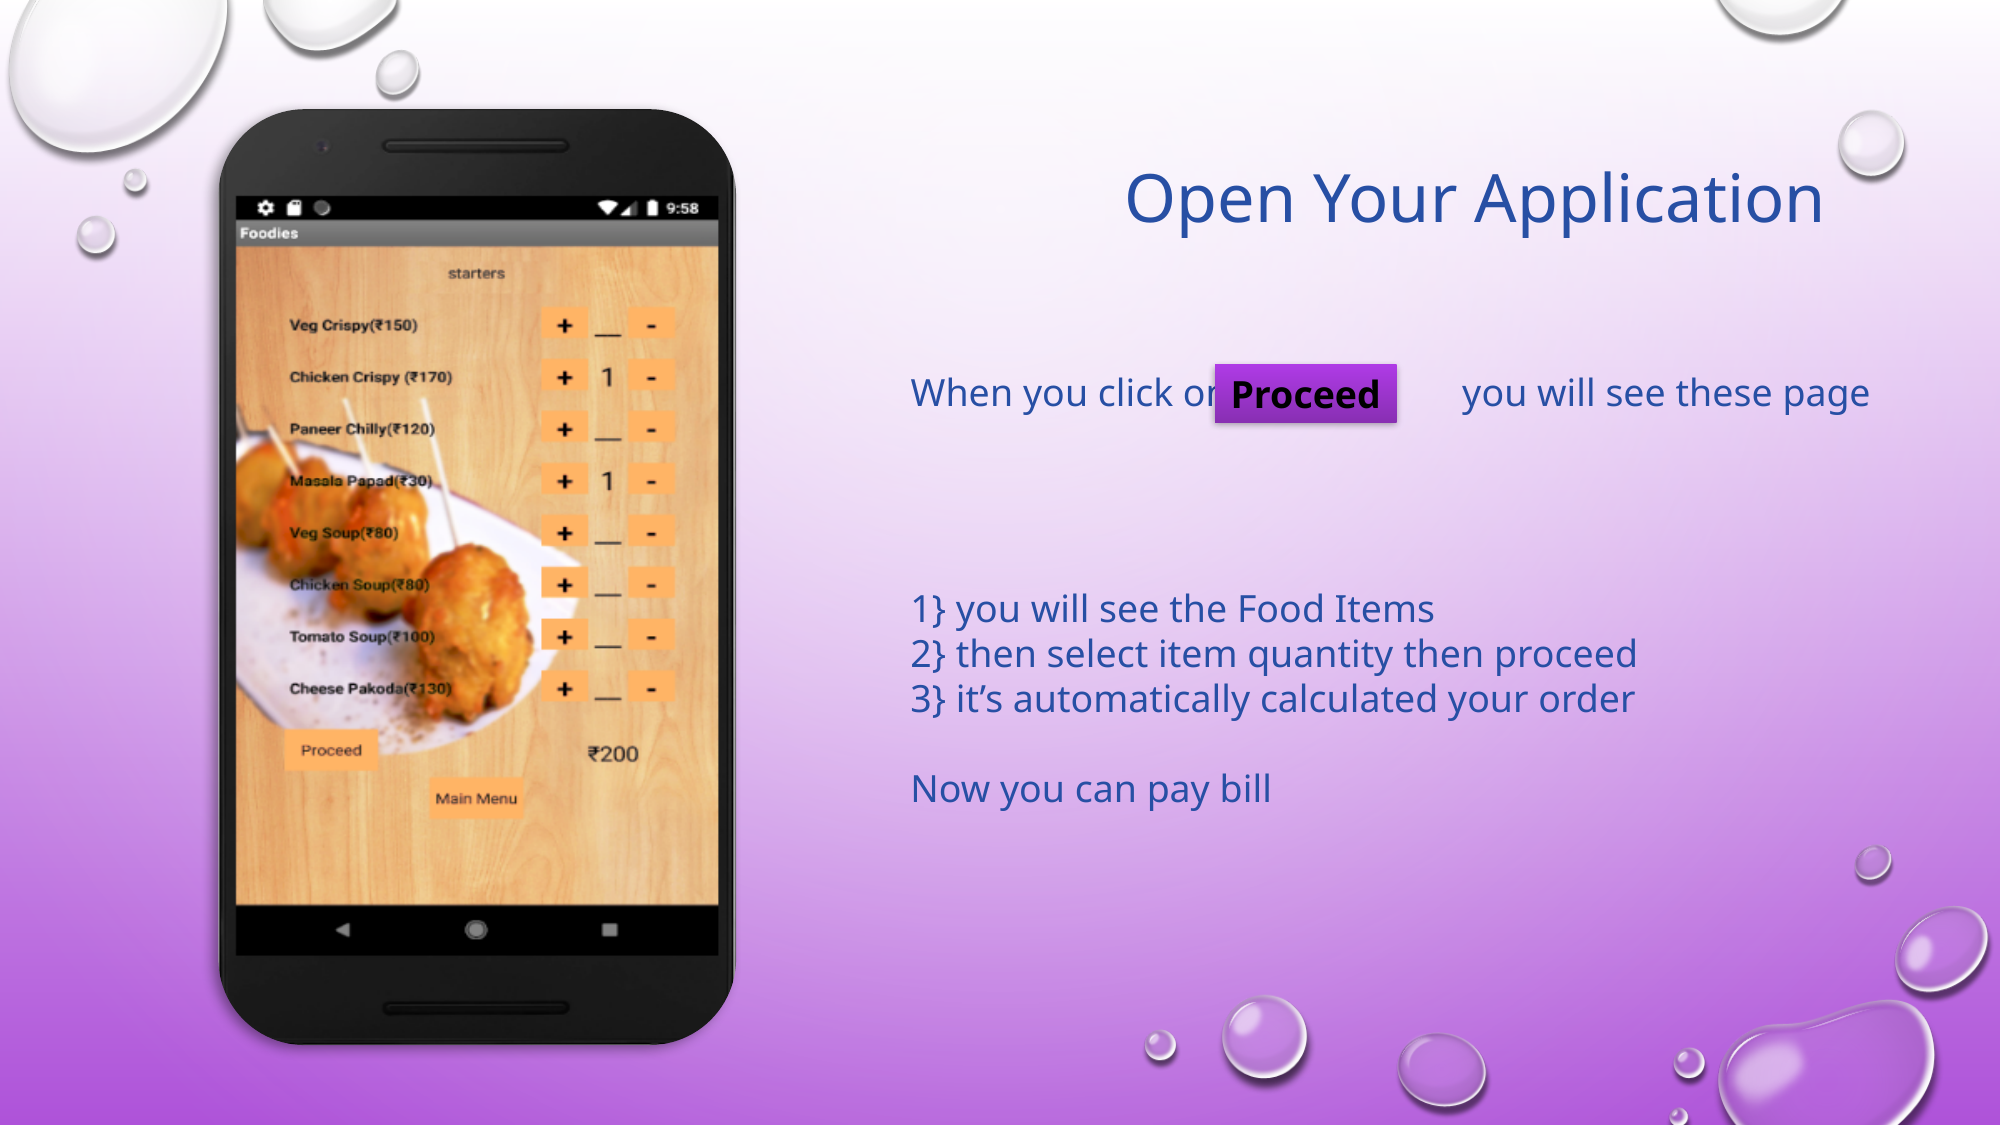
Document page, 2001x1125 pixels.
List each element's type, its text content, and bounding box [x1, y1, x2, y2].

picture [0, 0, 2000, 1125]
text_box When you click on you will see these page [895, 362, 1218, 422]
text_box 1} you will see the Food Items 2} then select item quantity then proceed 3} it’s automatically calculated your order Now you can pay bill [895, 577, 1957, 817]
text_box When you click on you will see these page [1392, 362, 1928, 422]
text_box Proceed [1215, 364, 1397, 423]
text_box Open Your Application [1110, 148, 1842, 243]
